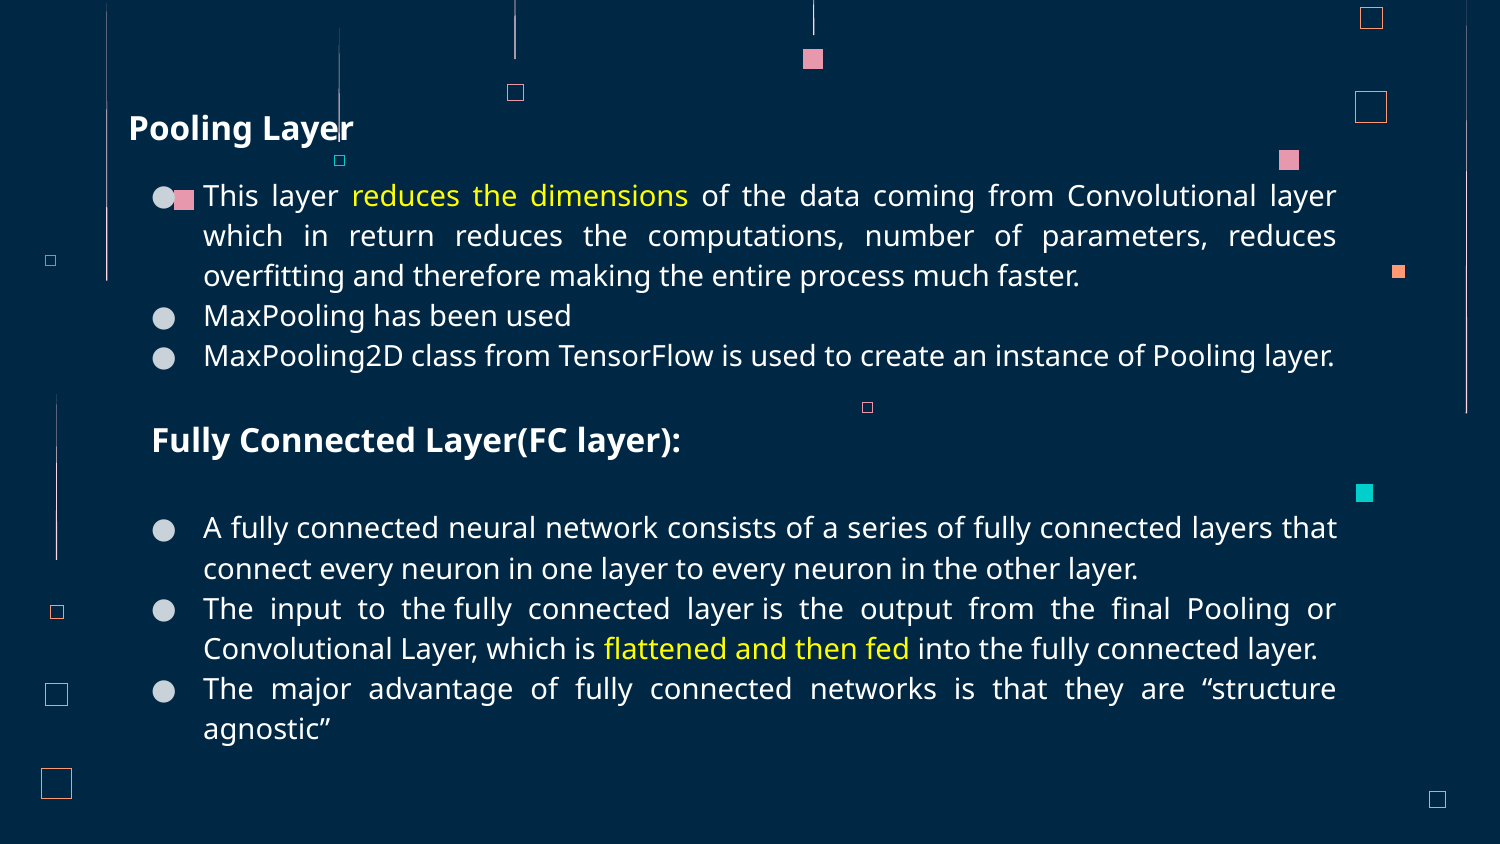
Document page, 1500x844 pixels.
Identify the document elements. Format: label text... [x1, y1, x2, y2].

text_box Pooling Layer This layer reduces the dimensions of the data coming from Convolutional layer which in return reduces the computations, number of parameters, reduces overfitting and therefore making the entire process much faster. MaxPooling has been used MaxPooling2D class from TensorFlow is used to create an instance of Pooling layer. Fully Connected Layer(FC layer): A fully connected neural network consists of a series of fully connected layers that connect every neuron in one layer to every neuron in the other layer. The input to the fully connected layer is the output from the final Pooling or Convolutional Layer, which is flattened and then fed into the fully connected layer. The major advantage of fully connected networks is that they are “structure agnostic” [113, 89, 1353, 844]
